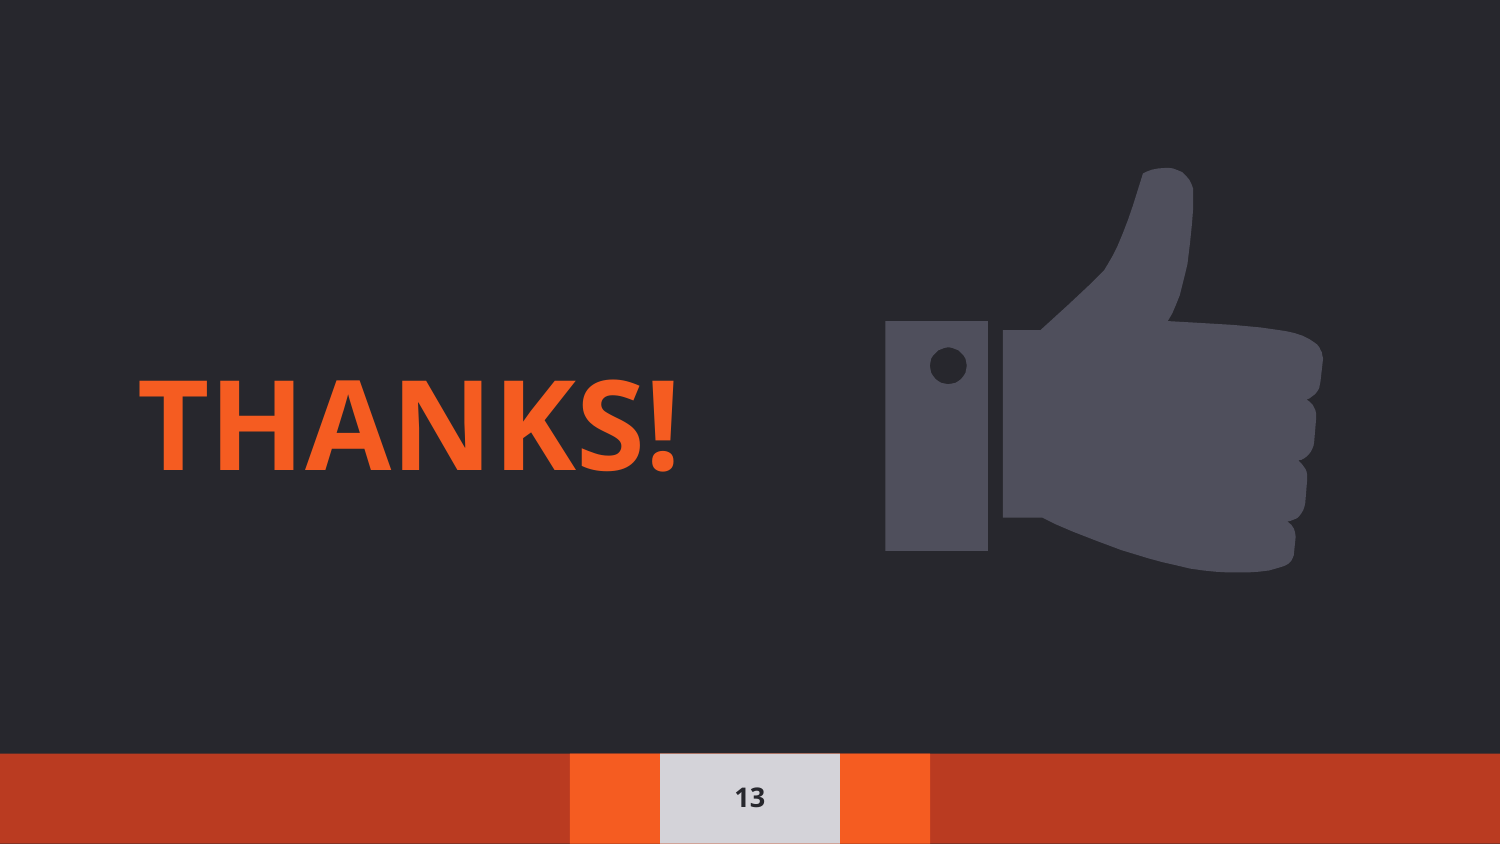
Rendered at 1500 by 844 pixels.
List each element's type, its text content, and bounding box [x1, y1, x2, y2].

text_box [885, 167, 1324, 573]
slide_number 13 [660, 753, 840, 844]
title THANKS! [122, 320, 840, 511]
